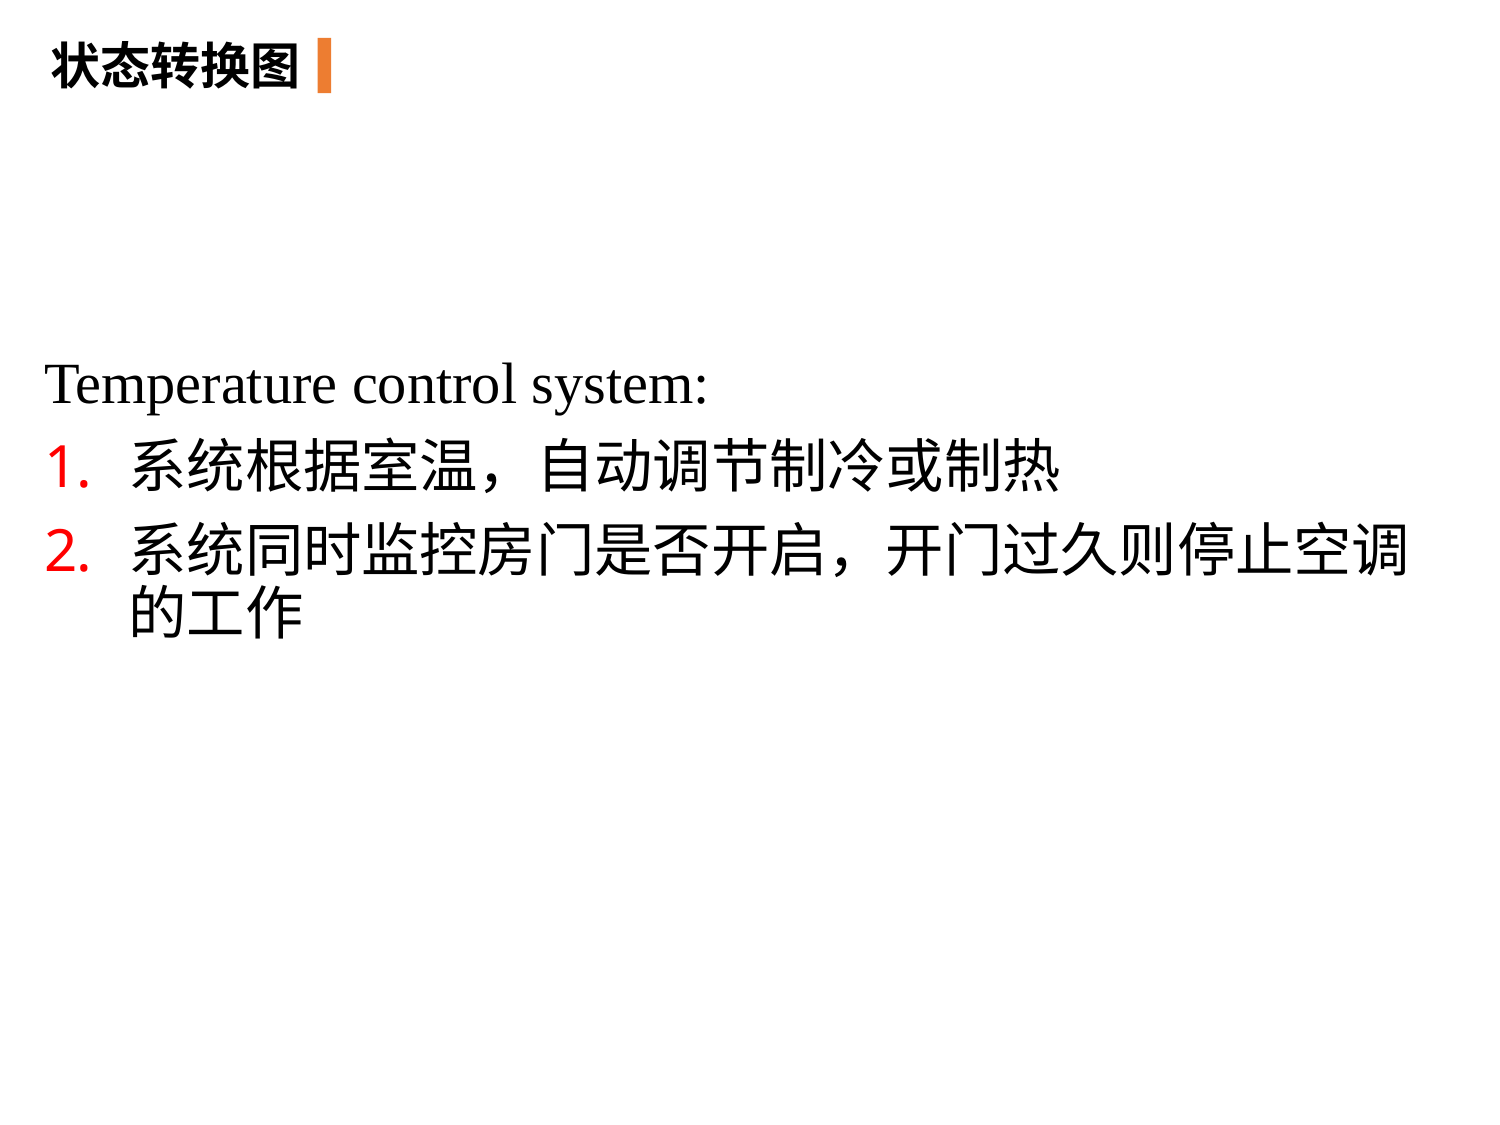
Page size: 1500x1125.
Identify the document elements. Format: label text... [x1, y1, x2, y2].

text_box 状态转换图 [36, 27, 714, 103]
text_box [317, 37, 332, 94]
list Temperature control system: 系统根据室温，自动调节制冷或制热 系统同时监控房门是否开启，开门过久则停止空调的工作 [29, 255, 1439, 934]
